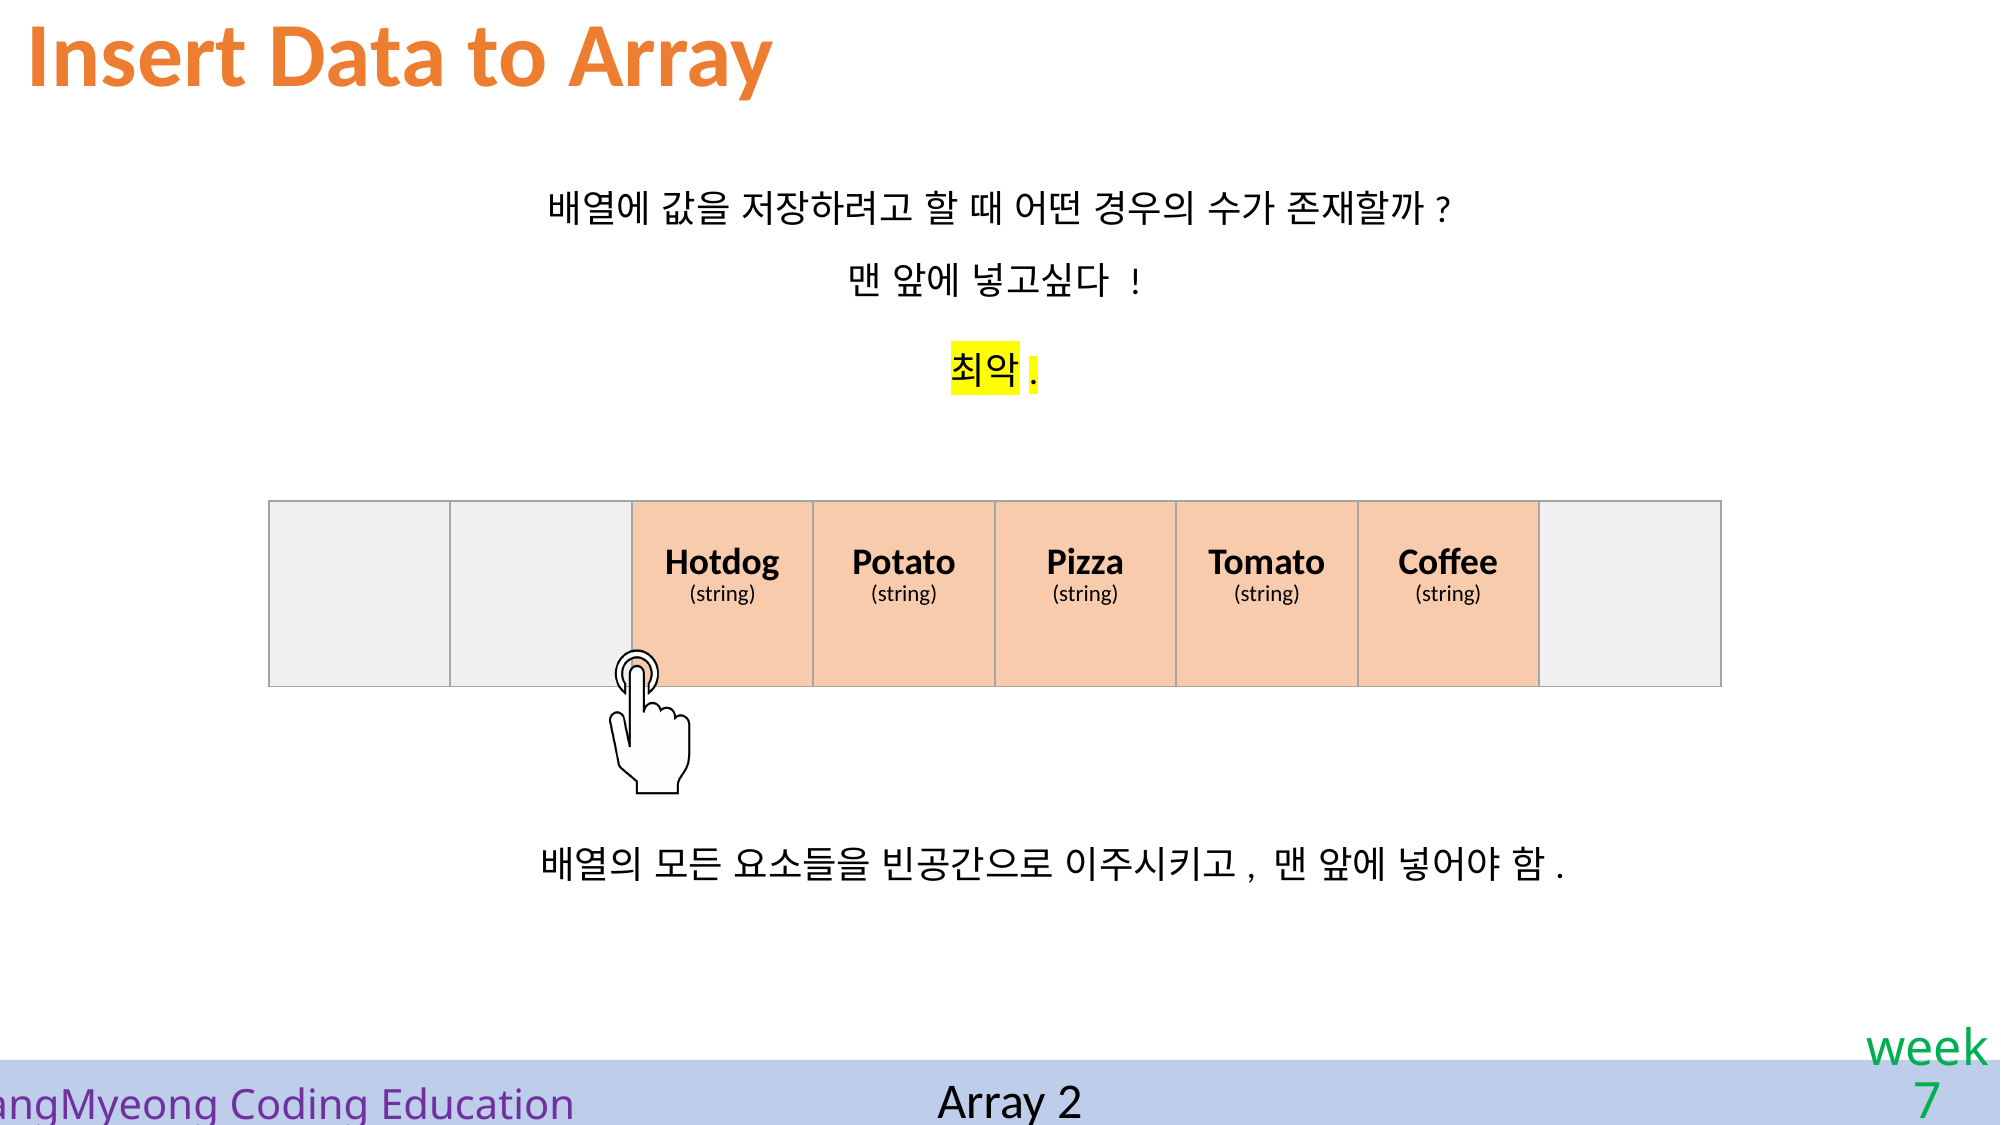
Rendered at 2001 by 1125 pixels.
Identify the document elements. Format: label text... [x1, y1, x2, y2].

text_box 맨 앞에 넣고싶다 ! 최악. [832, 249, 1157, 400]
text_box [0, 1059, 2000, 1125]
table_header [451, 502, 631, 686]
table_header [1540, 502, 1720, 686]
text_box 배열에 값을 저장하려고 할 때 어떤 경우의 수가 존재할까? [533, 177, 1467, 238]
text_box 배열의 모든 요소들을 빈공간으로 이주시키고, 맨 앞에 넣어야 함. [525, 833, 1580, 894]
table_header Potato (string) [814, 502, 994, 686]
table_header Tomato (string) [1177, 502, 1357, 686]
title SangMyeong Coding Education [0, 1114, 592, 1125]
table_header [270, 502, 449, 686]
table_header Coffee (string) [1359, 502, 1538, 686]
table_header Pizza (string) [996, 502, 1175, 686]
subtitle Array 2 [778, 1068, 1242, 1125]
text_box Insert Data to Array [0, 0, 807, 128]
table_header Hotdog (string) [633, 502, 812, 686]
picture [574, 640, 725, 805]
